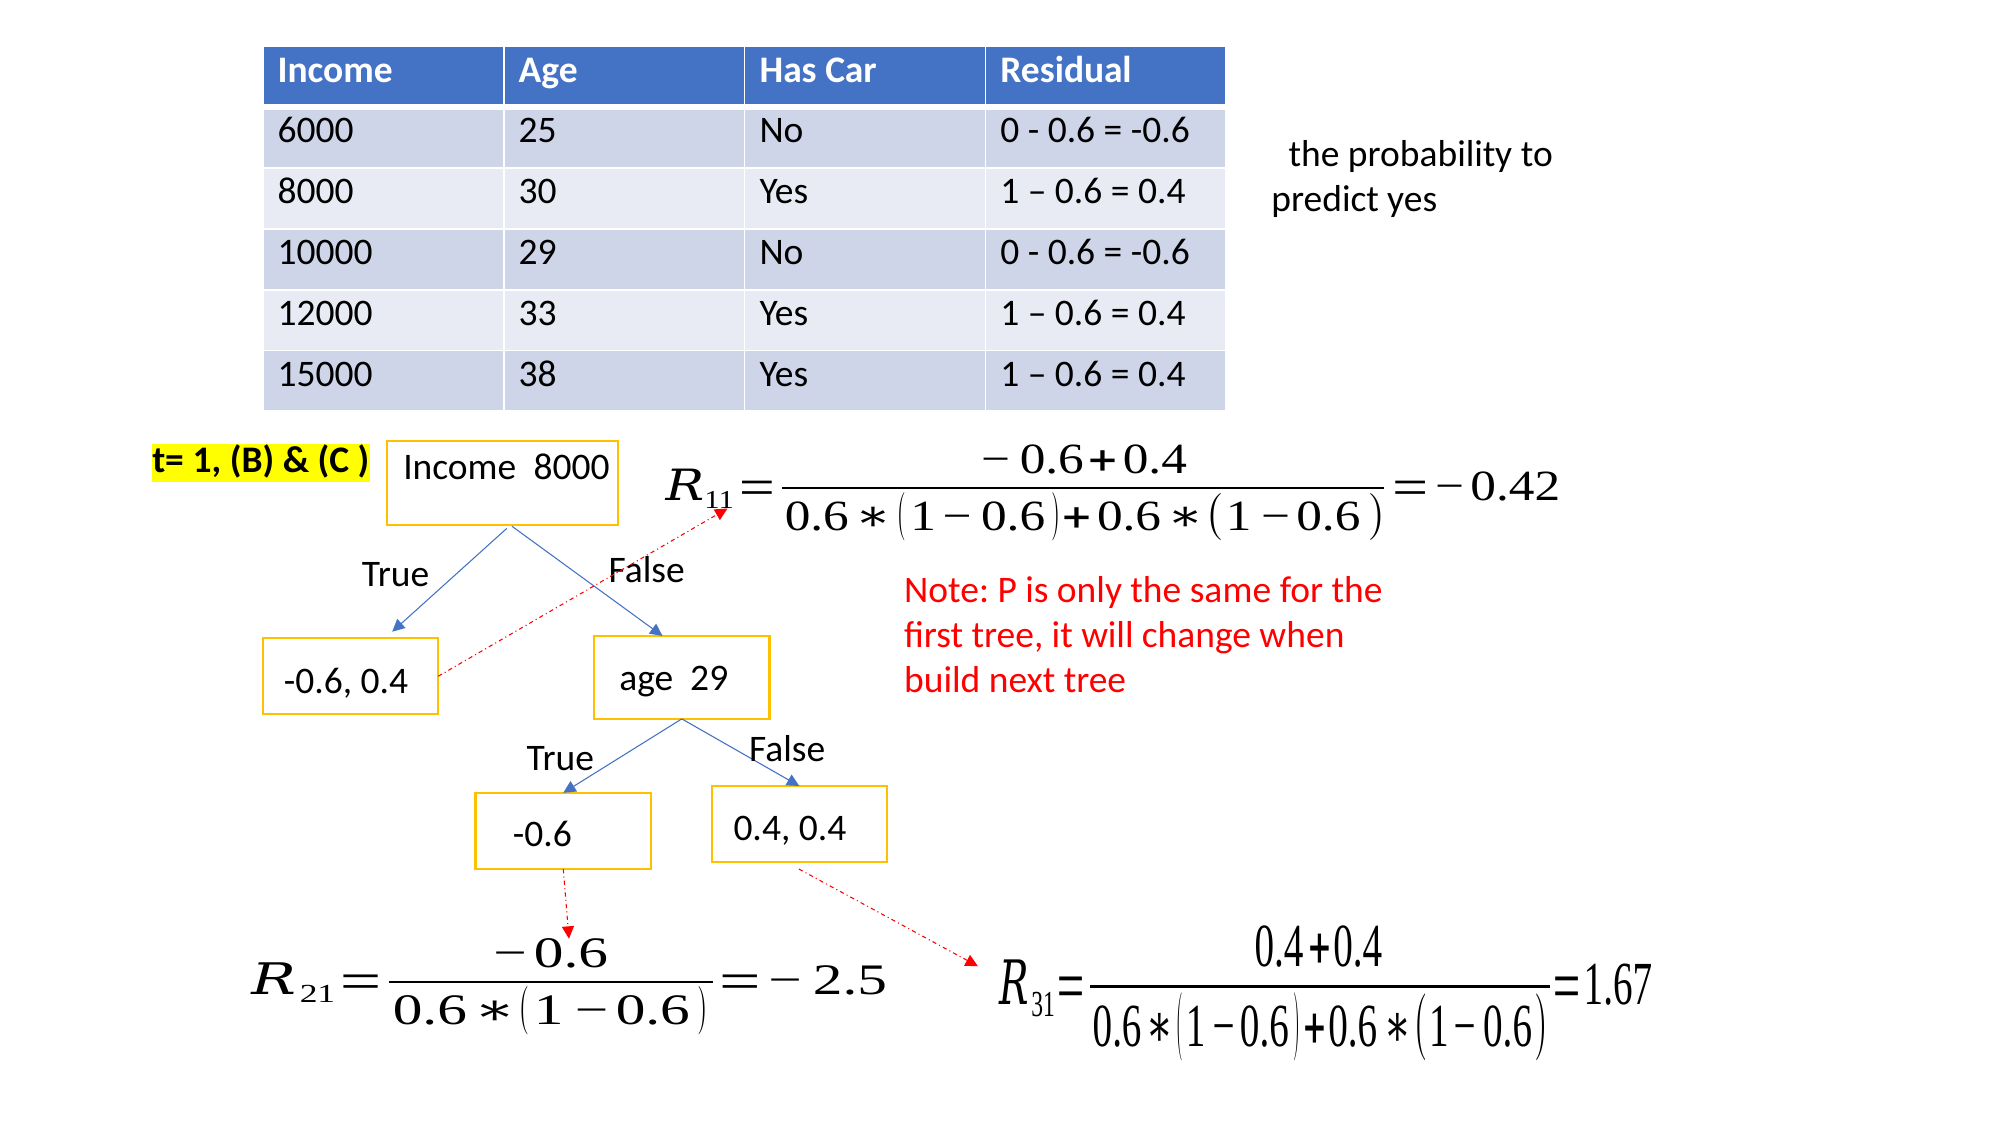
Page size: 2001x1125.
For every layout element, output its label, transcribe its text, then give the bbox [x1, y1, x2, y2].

table_cell 33 [505, 291, 744, 350]
table_cell 12000 [264, 291, 503, 350]
table_cell 0 - 0.6 = -0.6 [986, 110, 1225, 167]
table_cell No [745, 230, 985, 289]
table_cell 25 [505, 110, 744, 167]
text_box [563, 718, 682, 793]
table_cell 38 [505, 351, 744, 410]
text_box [392, 528, 438, 632]
table_cell 15000 [264, 351, 503, 410]
table_cell Yes [745, 169, 985, 228]
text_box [798, 869, 978, 967]
text_box [262, 637, 439, 715]
table_cell 6000 [264, 110, 503, 167]
table_cell Yes [745, 351, 985, 410]
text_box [438, 508, 728, 677]
text_box True [511, 725, 563, 785]
table_cell 29 [505, 230, 744, 289]
text_box t= 1, (B) & (C ) [137, 427, 385, 488]
text_box [339, 489, 530, 563]
text_box [711, 785, 888, 863]
text_box 0.4, 0.4 [718, 795, 874, 856]
table_header Income [264, 47, 503, 104]
table_cell 1 – 0.6 = 0.4 [986, 351, 1225, 410]
table_cell 1 – 0.6 = 0.4 [986, 169, 1225, 228]
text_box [563, 869, 570, 939]
table_cell 1 – 0.6 = 0.4 [986, 291, 1225, 350]
text_box -0.6, 0.4 [269, 648, 424, 709]
text_box [474, 792, 652, 870]
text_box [681, 718, 800, 786]
text_box [386, 440, 619, 508]
text_box [593, 635, 771, 718]
table_cell 10000 [264, 230, 503, 289]
table_header Has Car [745, 47, 985, 104]
table_header Residual [986, 47, 1225, 104]
table_cell 0 - 0.6 = -0.6 [986, 230, 1225, 289]
table_header Age [505, 47, 744, 104]
text_box True [347, 541, 392, 602]
table_cell 8000 [264, 169, 503, 228]
table_cell 30 [505, 169, 744, 228]
text_box False [734, 716, 864, 777]
table_cell No [745, 110, 985, 167]
text_box -0.6 [498, 801, 594, 862]
text_box Note: P is only the same for the first tree, it will change when build next tree [889, 558, 1436, 708]
table_cell Yes [745, 291, 985, 350]
